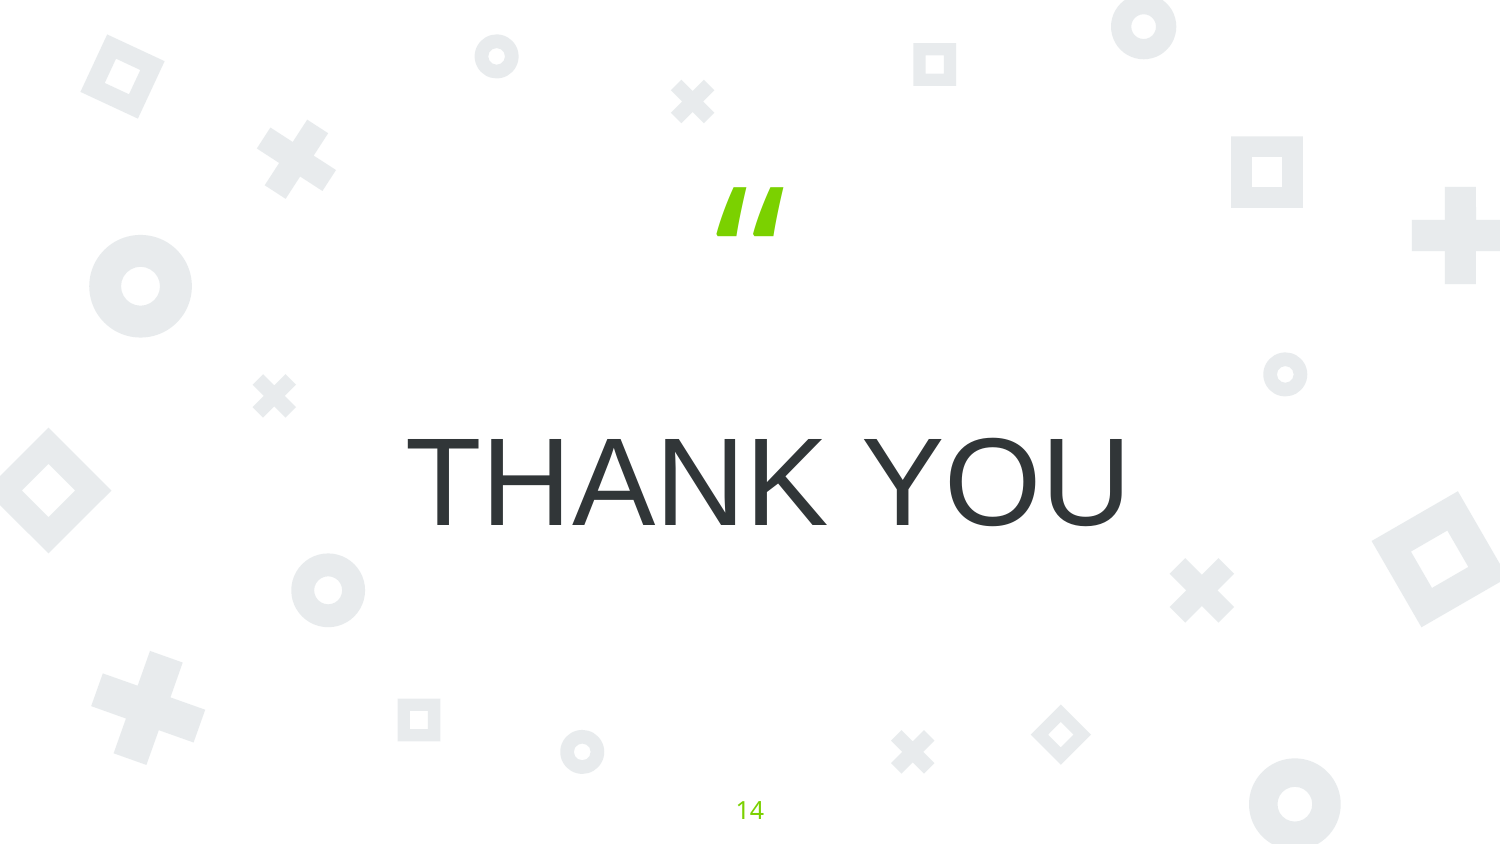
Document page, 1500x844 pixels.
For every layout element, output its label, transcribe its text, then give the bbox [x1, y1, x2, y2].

slide_number 14 [705, 779, 795, 844]
text_box THANK YOU [331, 259, 1207, 691]
